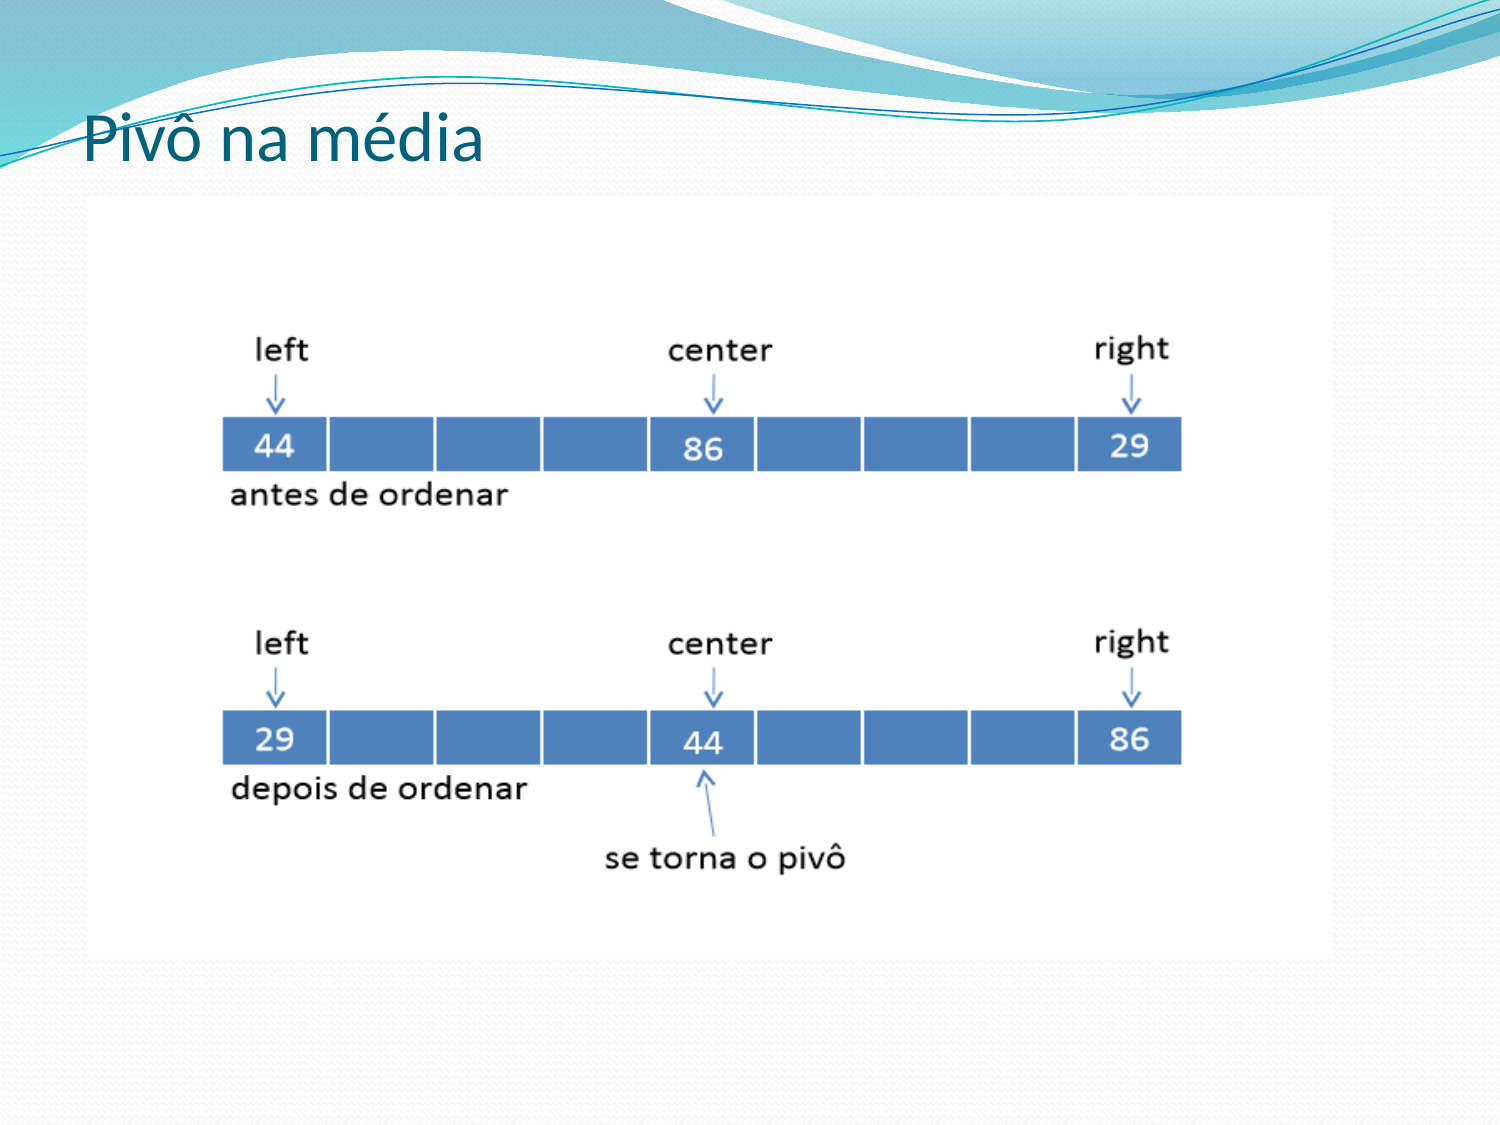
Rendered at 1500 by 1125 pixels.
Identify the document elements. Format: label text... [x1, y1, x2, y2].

picture [88, 195, 1333, 959]
title Pivô na média [82, 35, 1444, 176]
